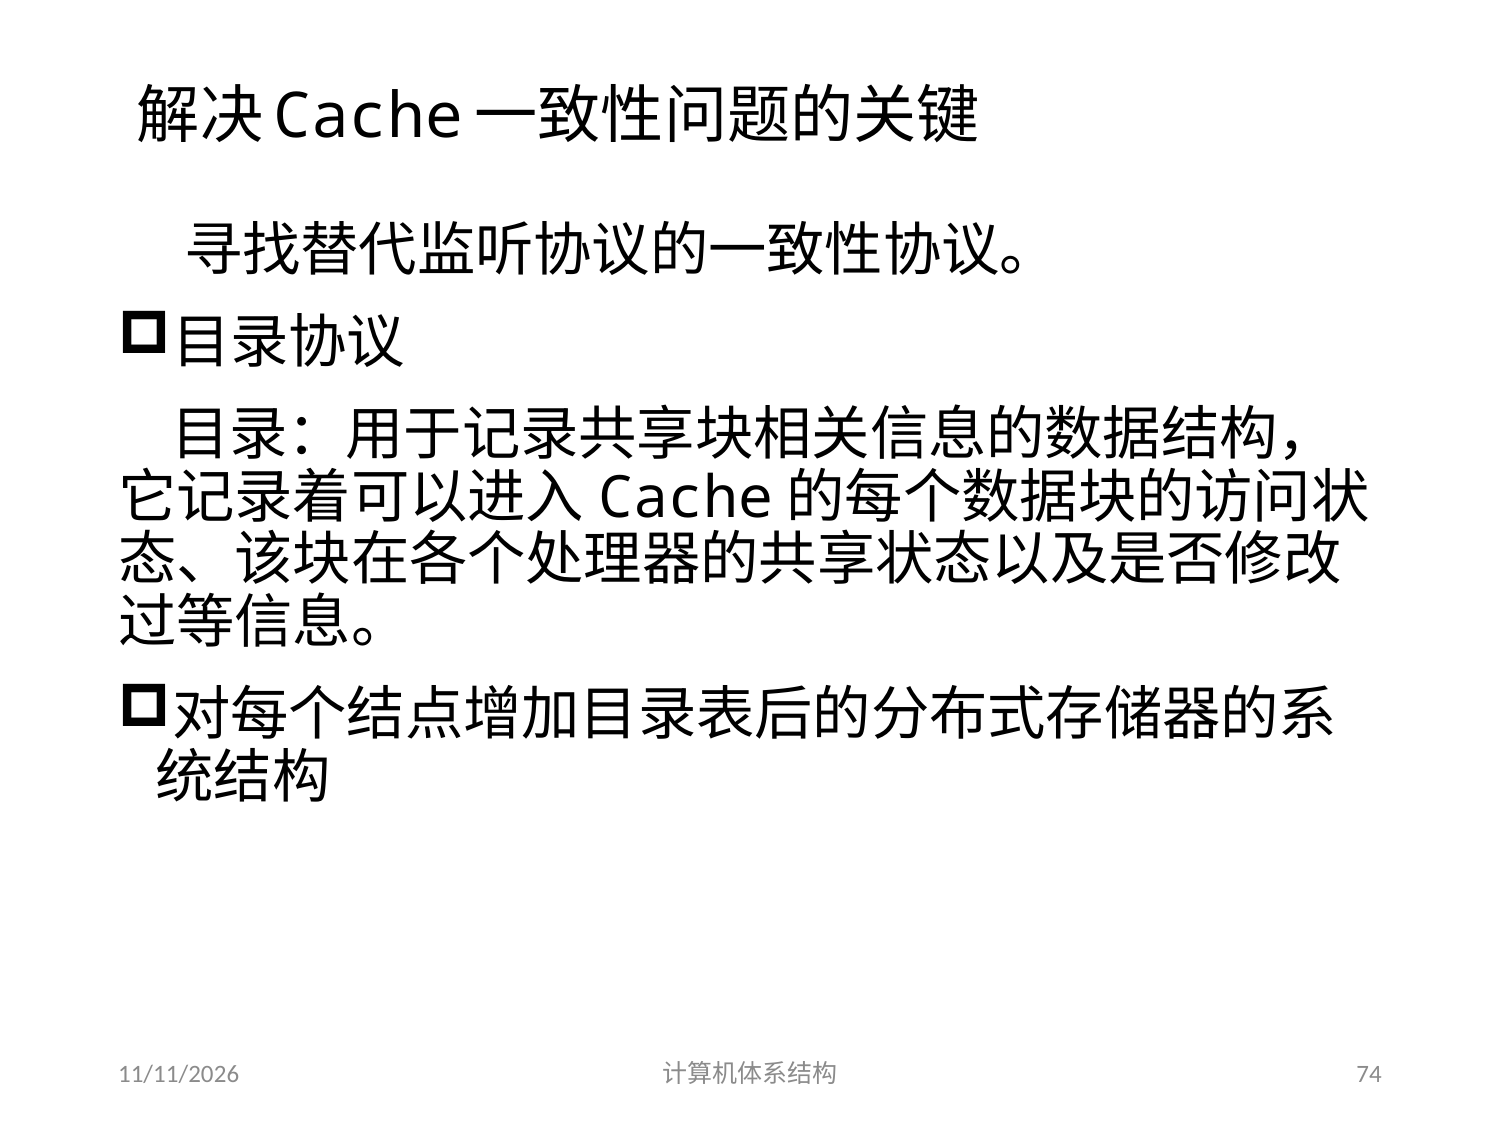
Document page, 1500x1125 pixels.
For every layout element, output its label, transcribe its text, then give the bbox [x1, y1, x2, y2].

footer 计算机体系结构 [496, 1042, 1004, 1103]
slide_number 74 [1059, 1042, 1397, 1103]
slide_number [103, 1042, 441, 1103]
list 寻找替代监听协议的一致性协议。 目录协议 目录：用于记录共享块相关信息的数据结构，它记录着可以进入Cache的每个数据块的访问状态、该块在各个处理器的共享状态以及是否修改过等信息。 对每个结点增加目录表后的分布式存储器的系统结构 [103, 212, 1397, 1014]
title 解决Cache一致性问题的关键 [121, 75, 1416, 159]
